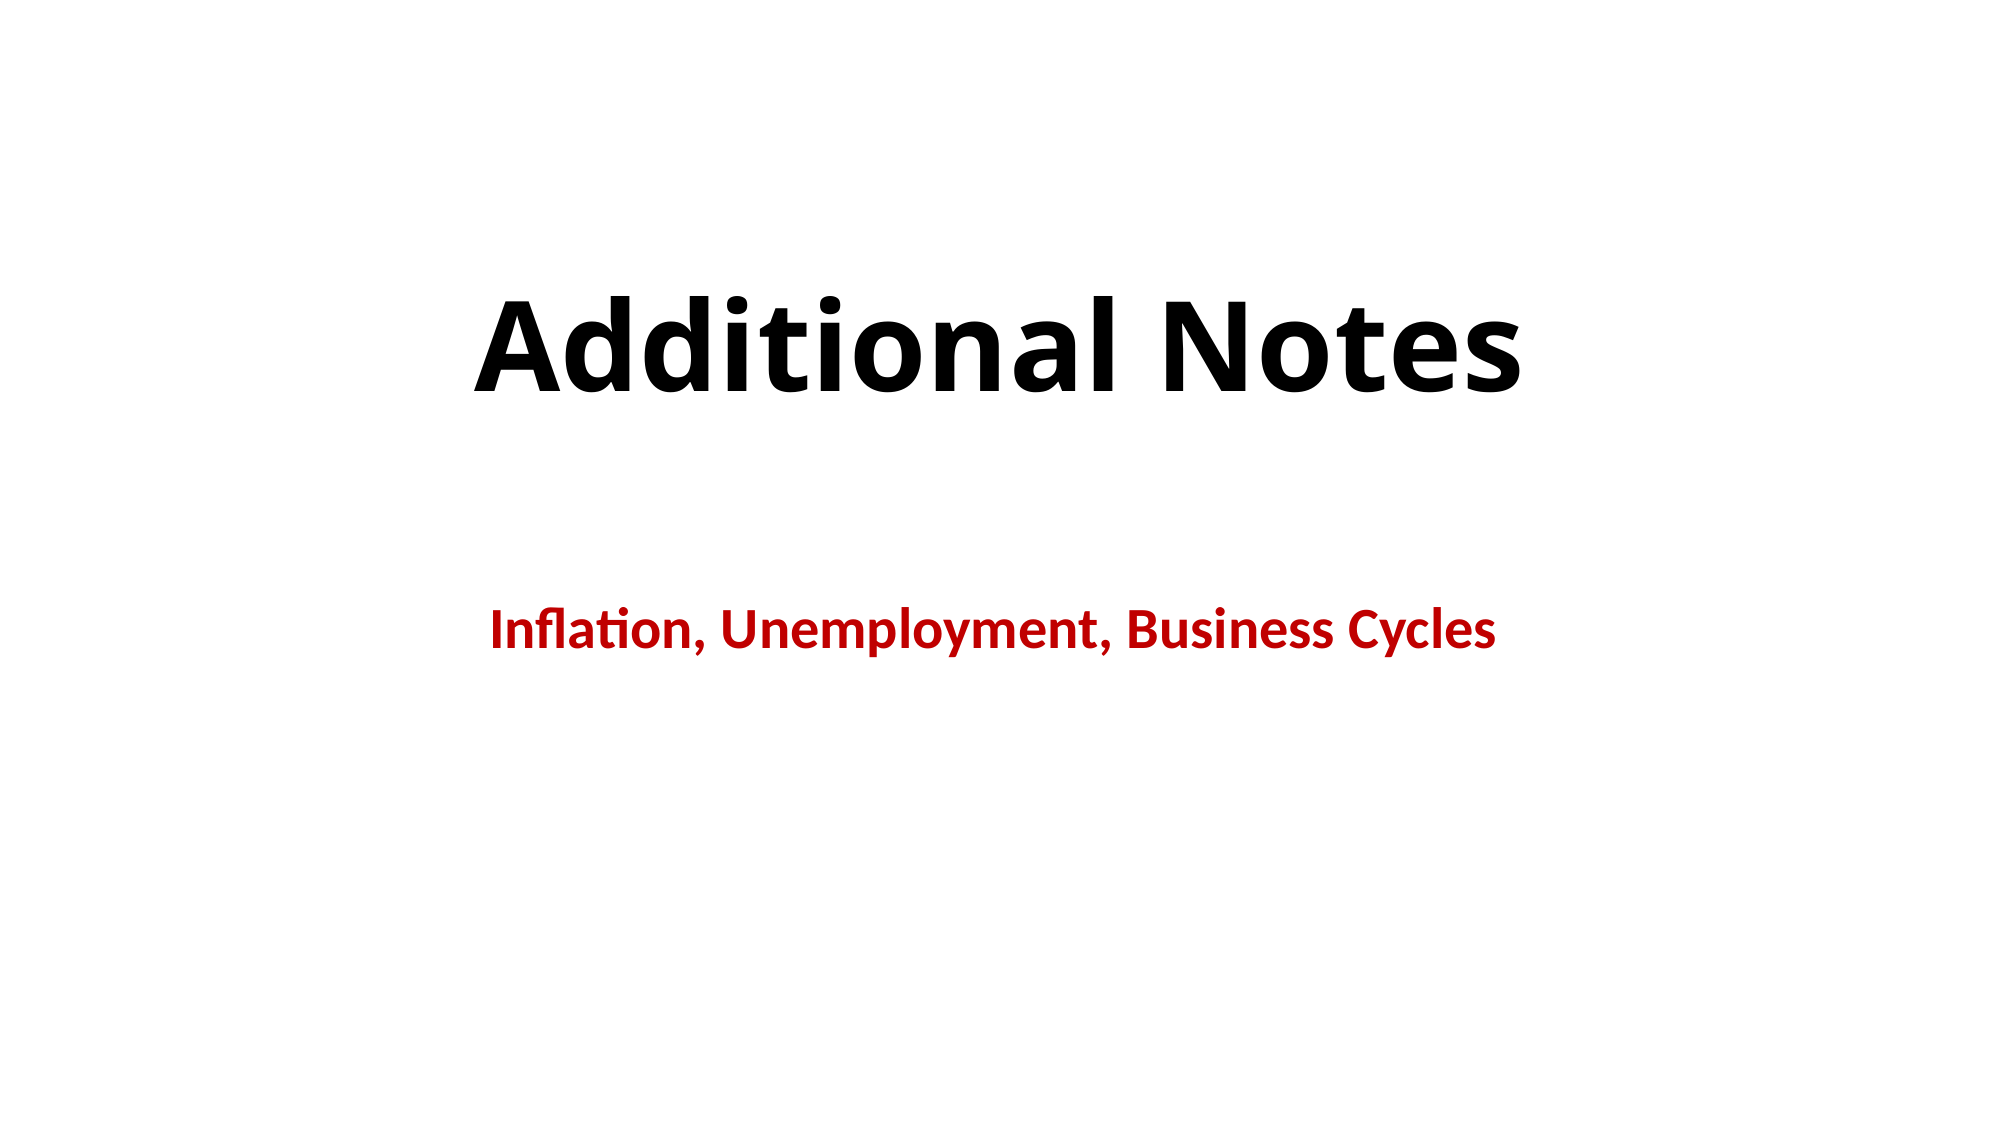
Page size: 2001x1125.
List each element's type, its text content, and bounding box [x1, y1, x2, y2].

title Additional Notes [249, 184, 1750, 576]
subtitle Inflation, Unemployment, Business Cycles [249, 590, 1750, 863]
